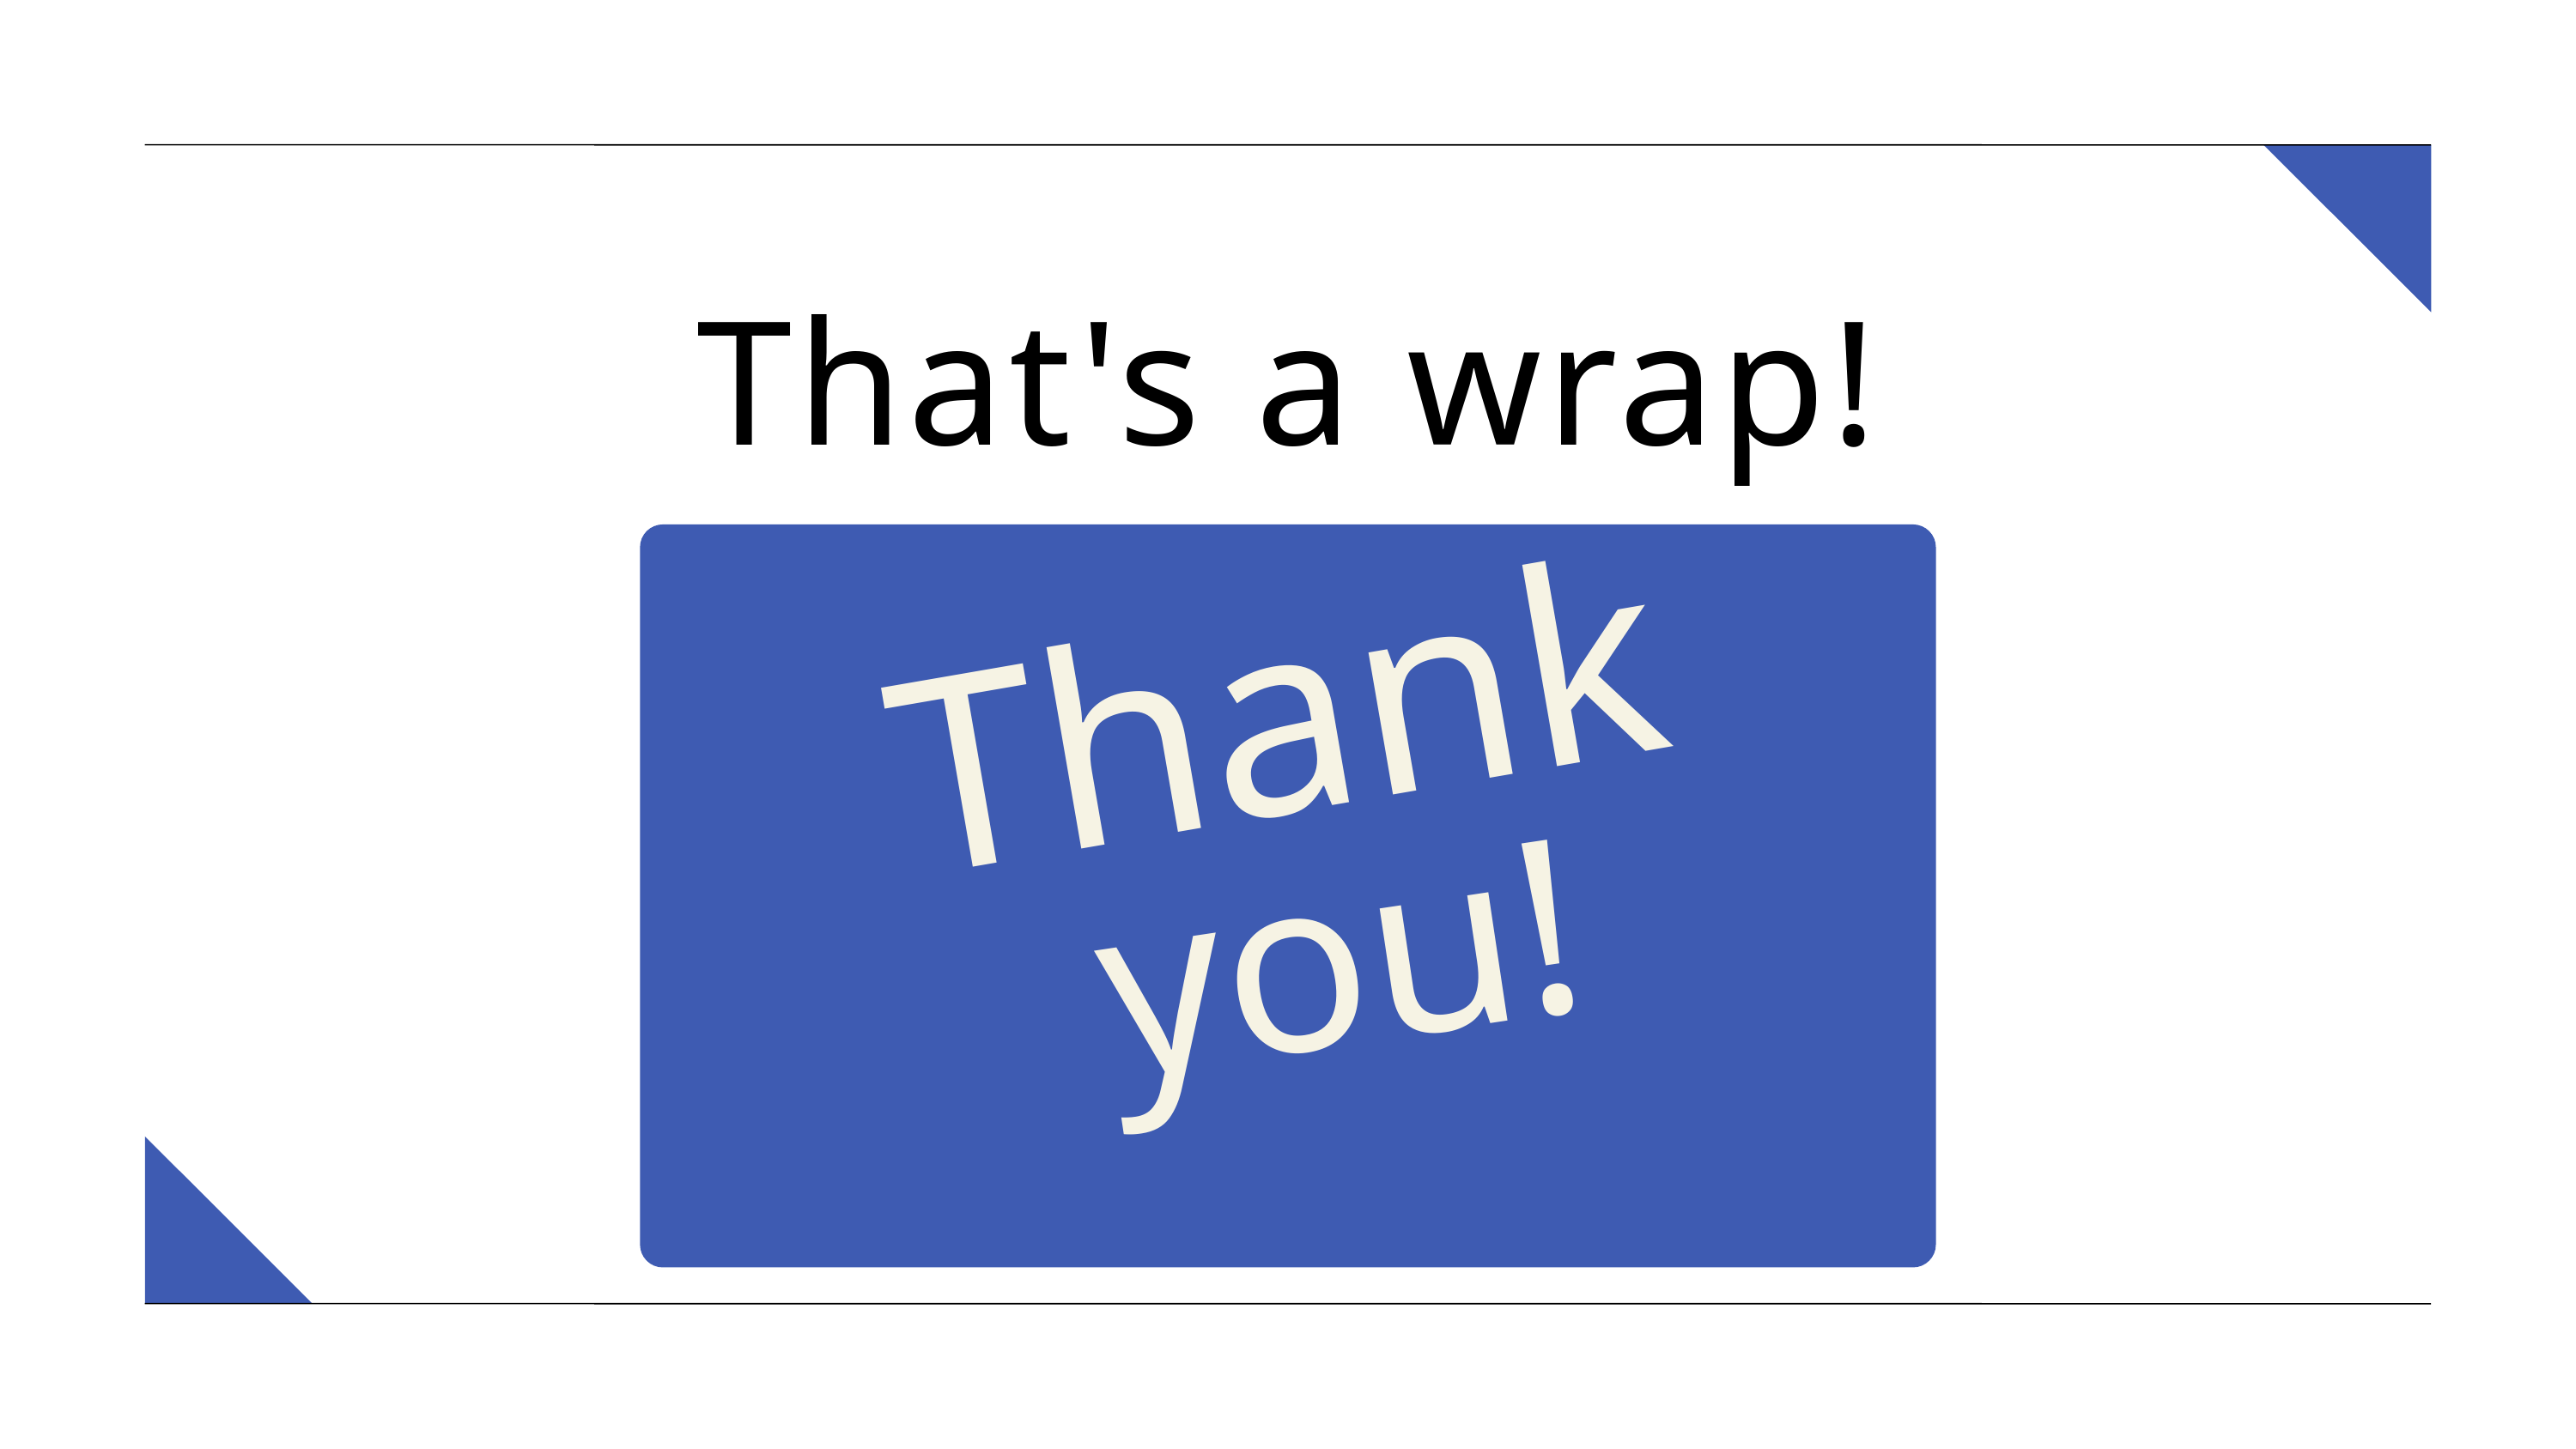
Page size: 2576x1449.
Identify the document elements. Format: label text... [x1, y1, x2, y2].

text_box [777, 488, 1799, 1179]
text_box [144, 1136, 313, 1304]
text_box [2263, 144, 2432, 312]
text_box That's a wrap! [368, 307, 2208, 480]
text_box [640, 524, 1936, 1268]
